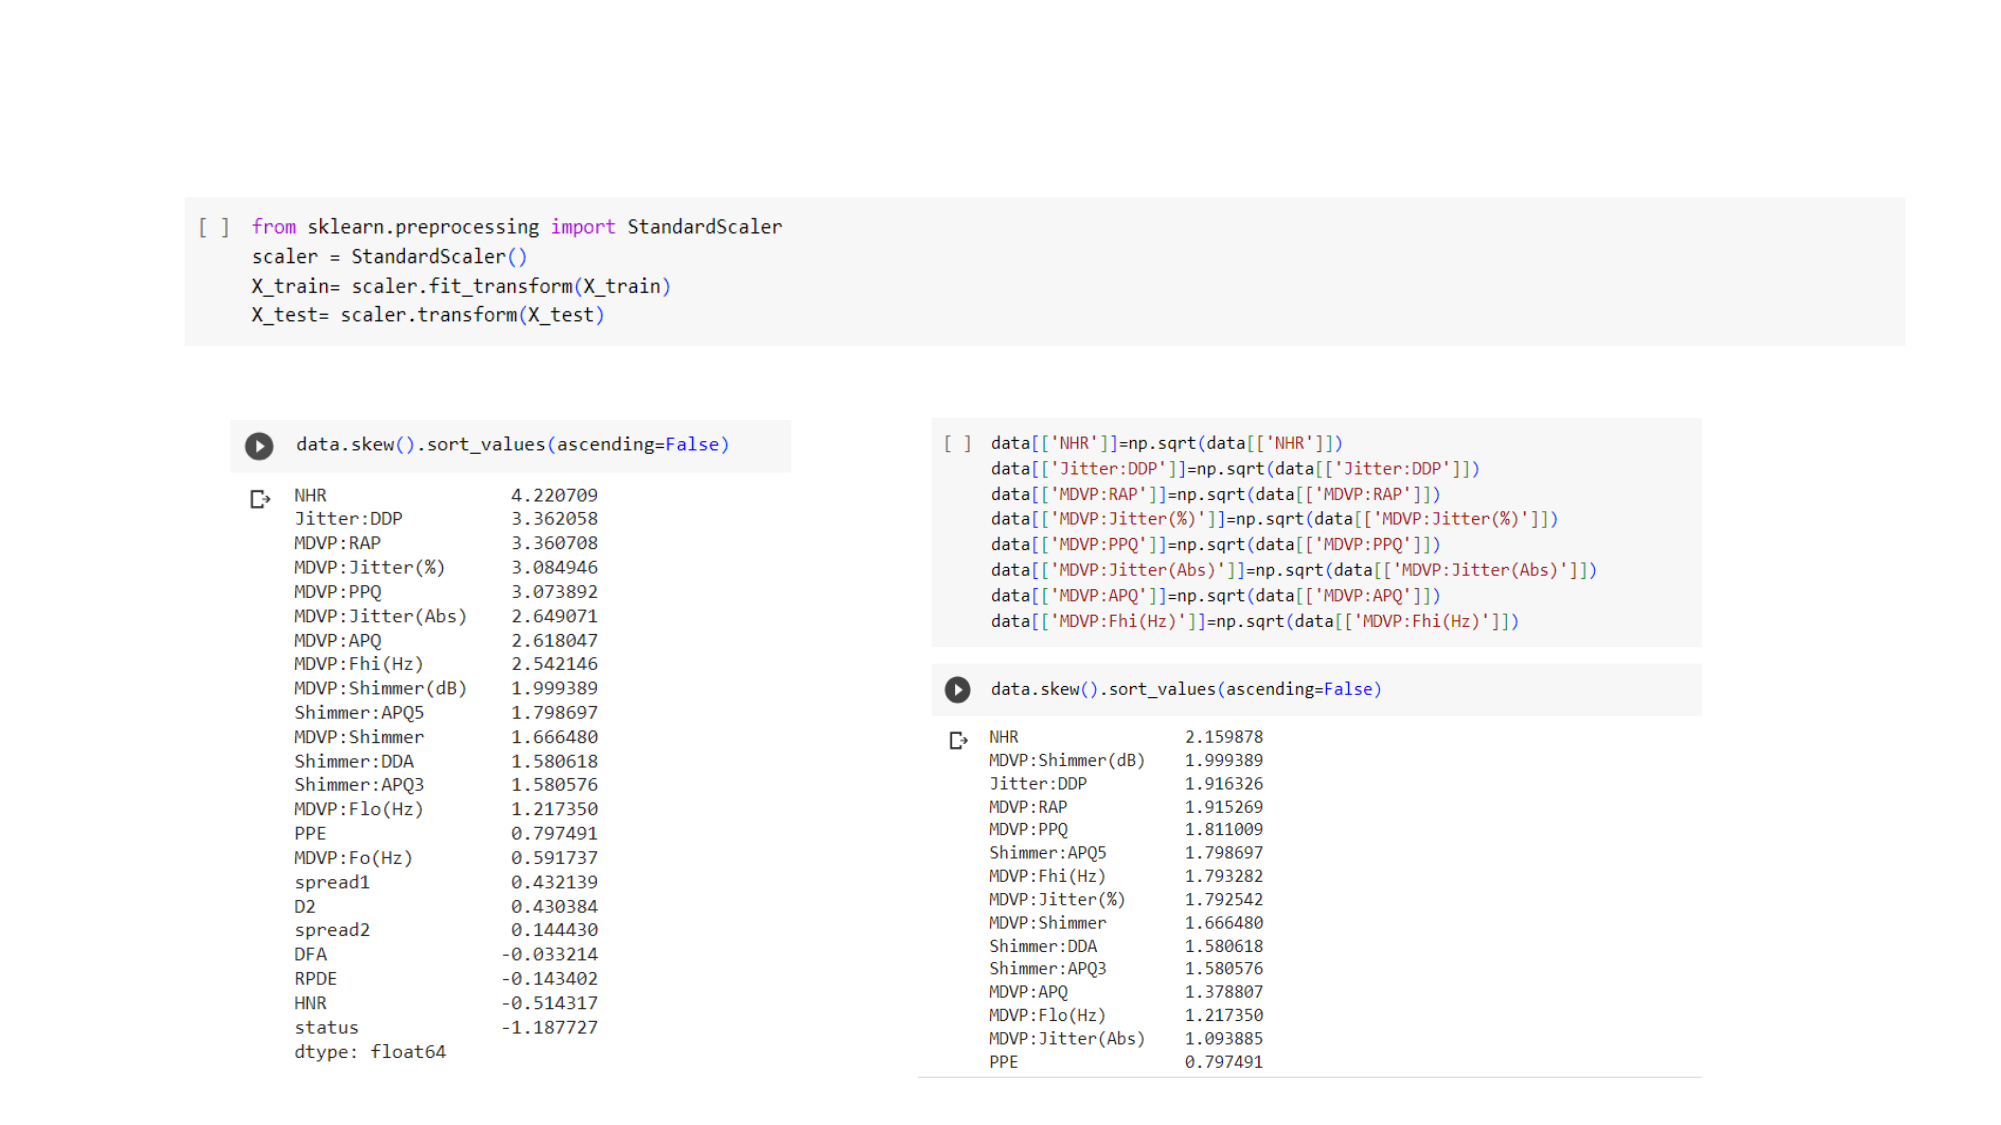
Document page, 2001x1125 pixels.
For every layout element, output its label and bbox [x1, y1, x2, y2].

list [174, 169, 1906, 359]
picture [220, 419, 792, 1090]
picture [918, 401, 1702, 1079]
